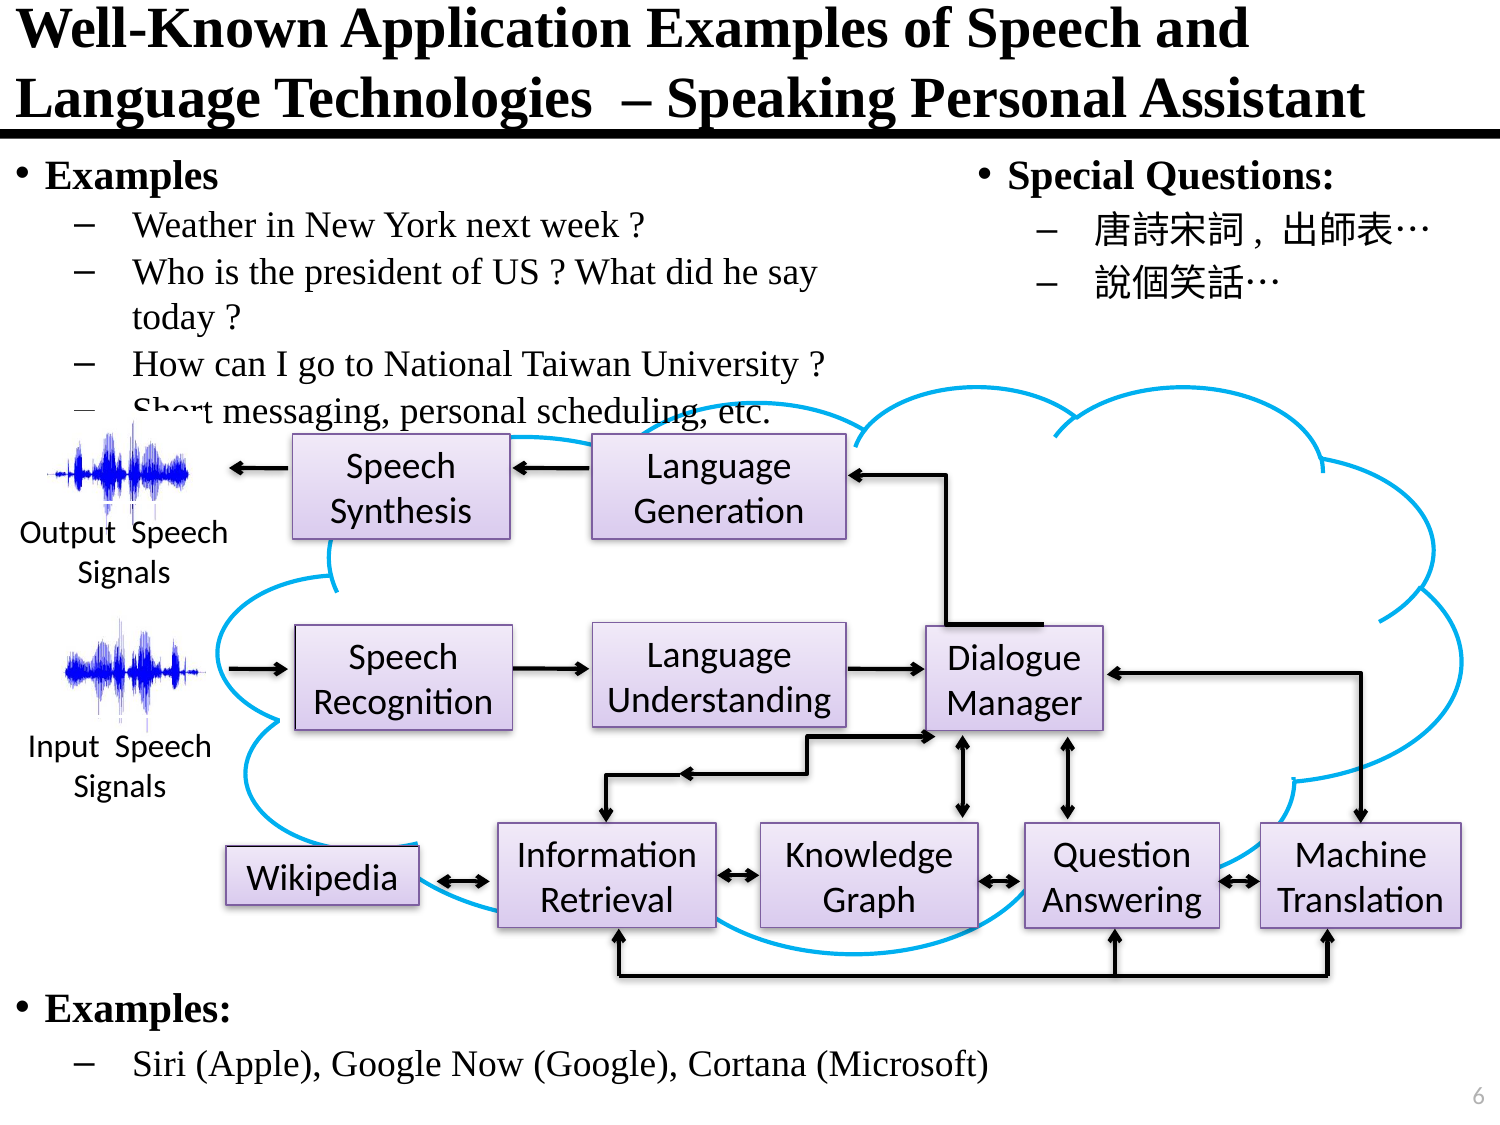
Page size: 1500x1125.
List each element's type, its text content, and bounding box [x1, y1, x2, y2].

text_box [2, 411, 1462, 977]
list Examples Weather in New York next week ? Who is the president of US ? What did he say today ? How can I go to National Taiwan University ? Short messaging, personal scheduling, etc. [0, 140, 946, 412]
text_box Special Questions: 唐詩宋詞, 出師表… 說個笑話… [962, 140, 1500, 312]
title Well-Known Application Examples of Speech and Language Technologies – Speaking Personal Assistant [0, 0, 1500, 119]
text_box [218, 385, 1462, 411]
text_box Examples: Siri (Apple), Google Now (Google), Cortana (Microsoft) [0, 973, 1500, 1092]
slide_number 6 [1162, 1065, 1500, 1125]
